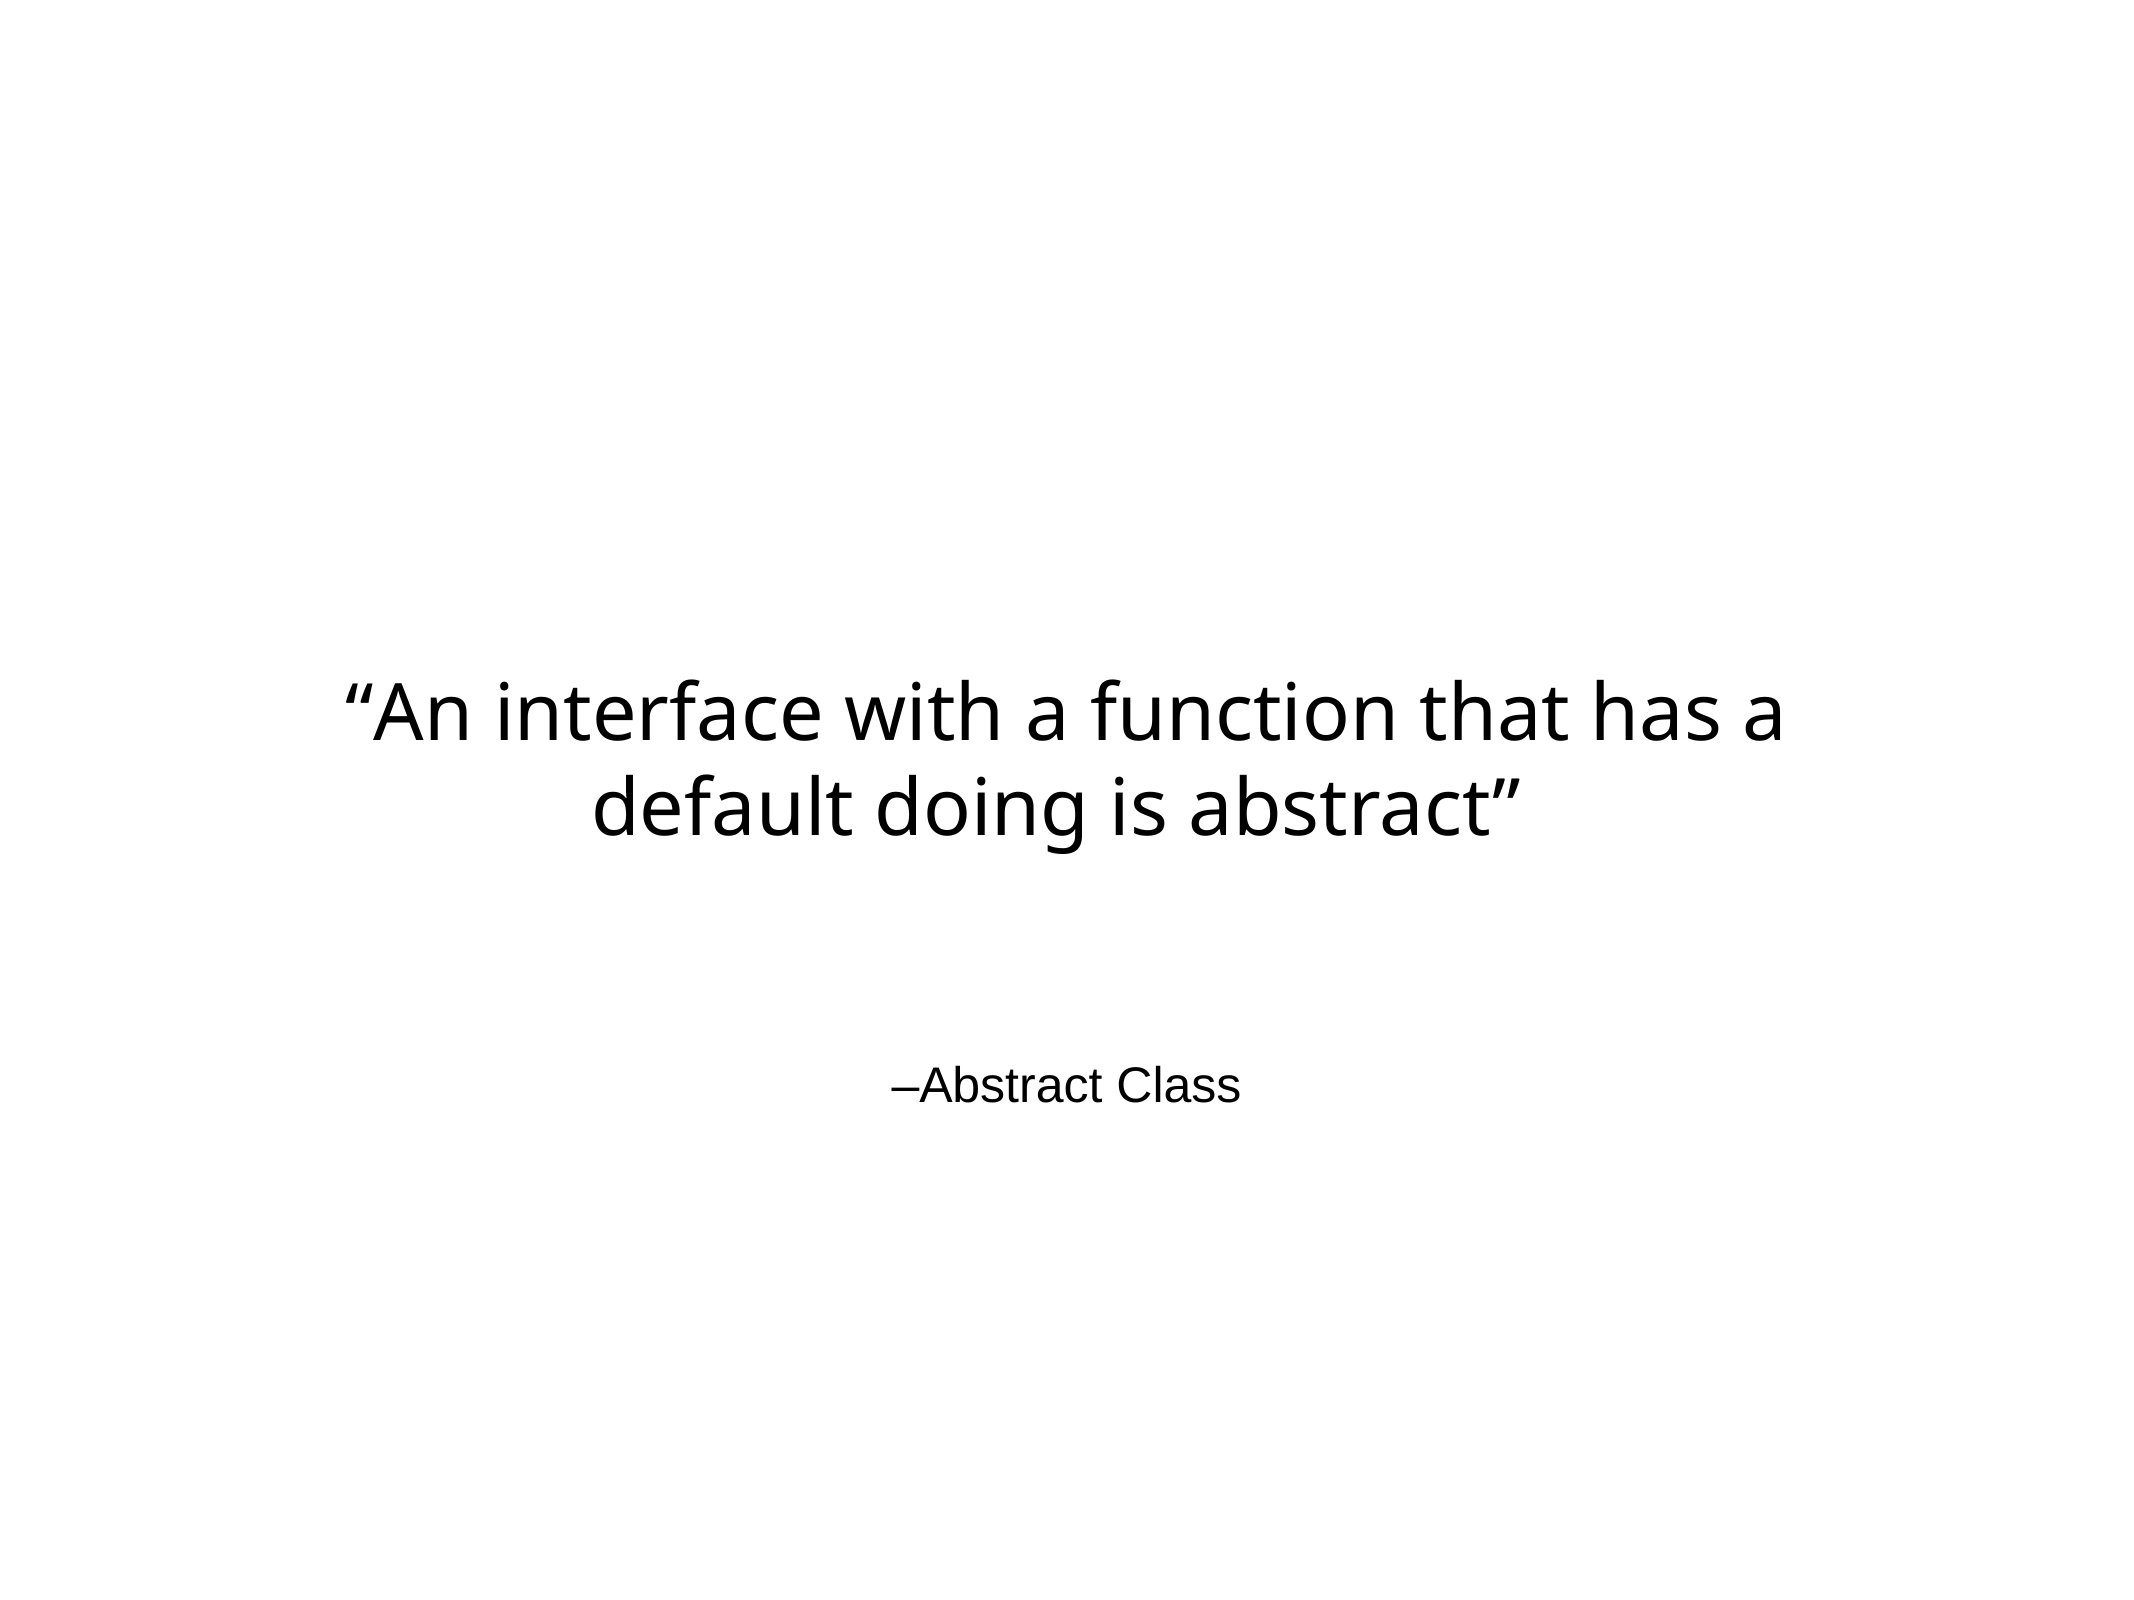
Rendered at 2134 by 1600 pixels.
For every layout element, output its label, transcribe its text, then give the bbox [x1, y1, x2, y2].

list “An interface with a function that has a default doing is abstract” [207, 651, 1926, 861]
list –Abstract Class [207, 1043, 1926, 1122]
